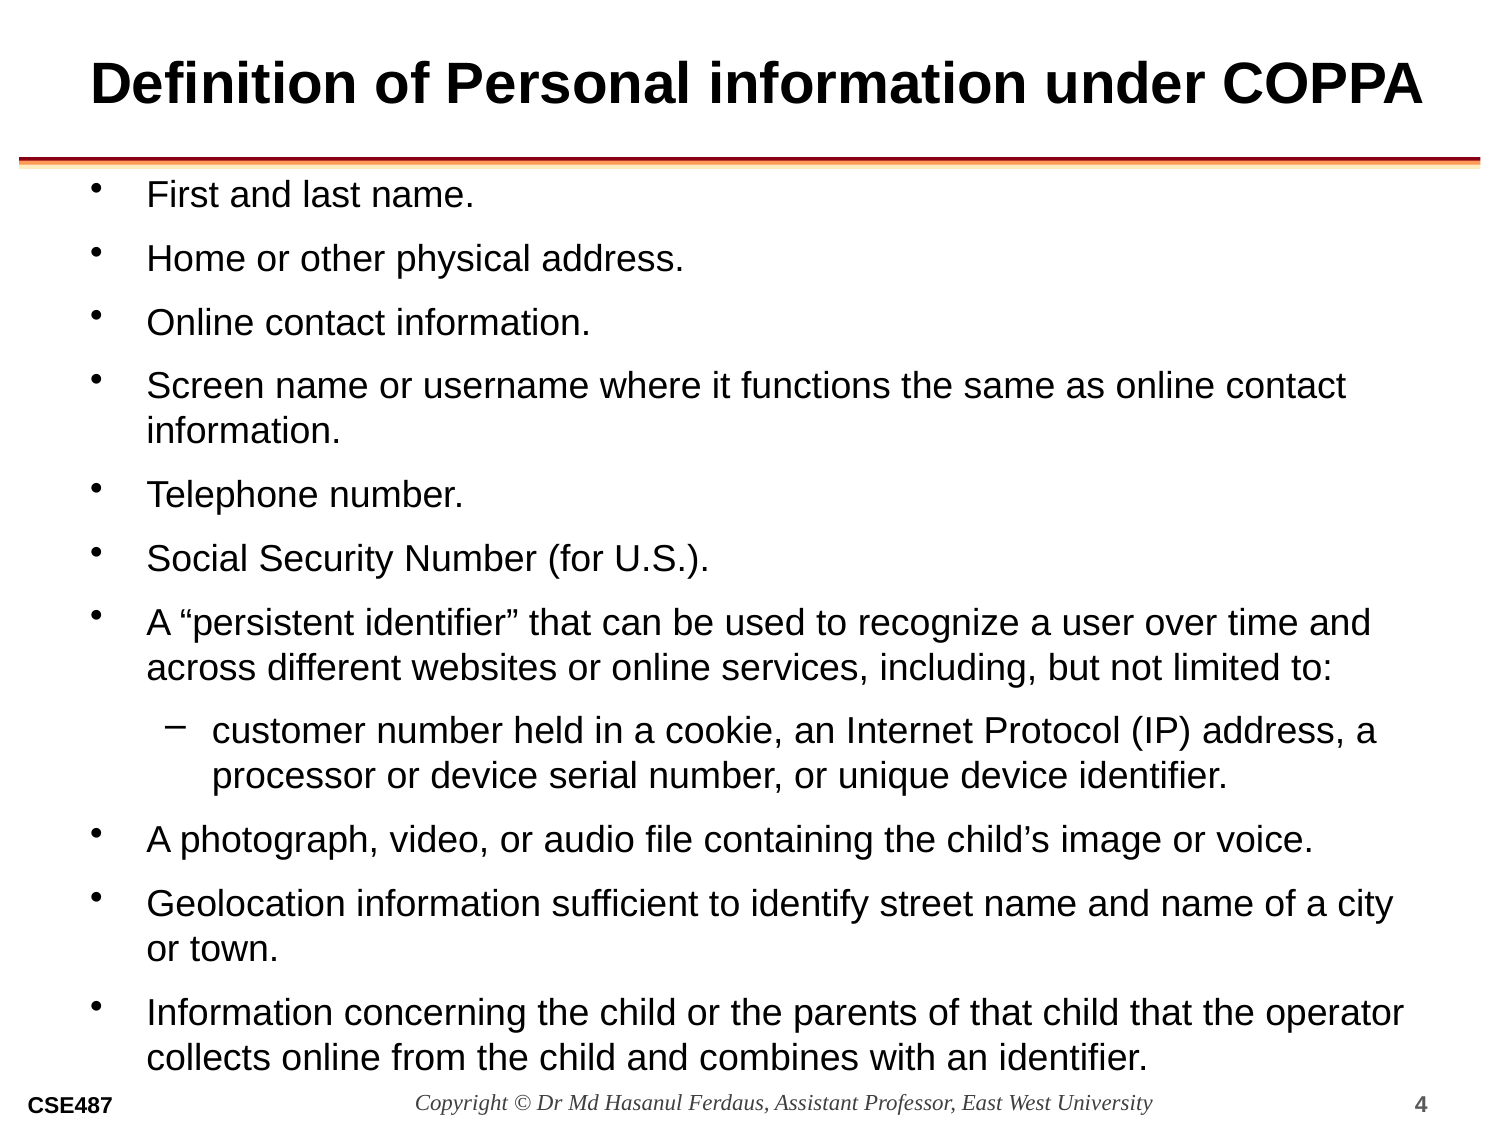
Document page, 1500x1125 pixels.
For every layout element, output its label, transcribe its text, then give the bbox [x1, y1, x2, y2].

title Definition of Personal information under COPPA [75, 21, 1500, 140]
list First and last name. Home or other physical address. Online contact information. Screen name or username where it functions the same as online contact information. Telephone number. Social Security Number (for U.S.). A “persistent identifier” that can be used to recognize a user over time and across different websites or online services, including, but not limited to: customer number held in a cookie, an Internet Protocol (IP) address, a processor or device serial number, or unique device identifier. A photograph, video, or audio file containing the child’s image or voice. Geolocation information sufficient to identify street name and name of a city or town. Information concerning the child or the parents of that child that the operator collects online from the child and combines with an identifier. [75, 162, 1425, 1113]
picture [19, 157, 1481, 169]
